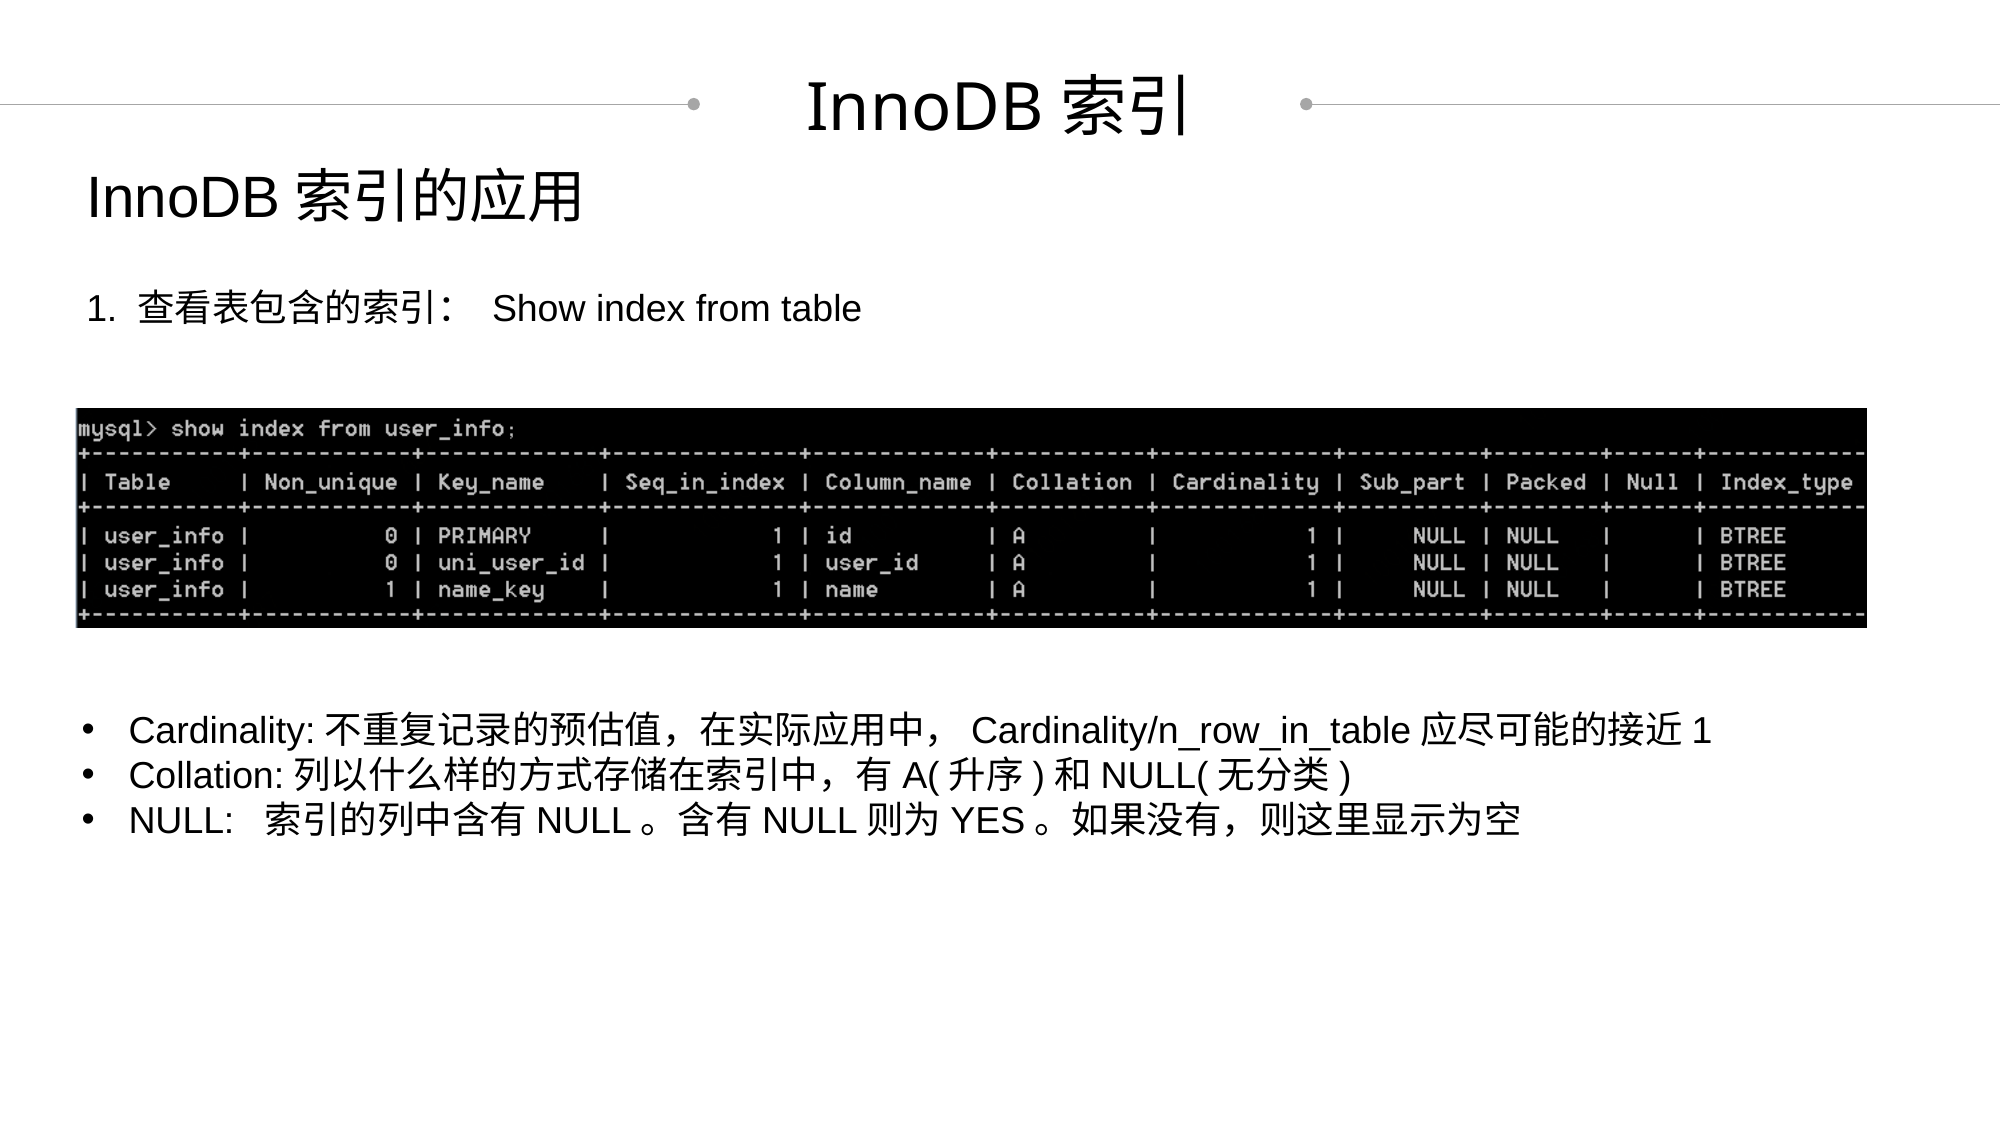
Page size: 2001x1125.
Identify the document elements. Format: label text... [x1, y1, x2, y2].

picture [75, 408, 1867, 628]
text_box 1. 查看表包含的索引： Show index from table [71, 277, 878, 337]
text_box InnoDB索引的应用 [71, 152, 601, 237]
text_box Cardinality:不重复记录的预估值，在实际应用中，Cardinality/n_row_in_table应尽可能的接近1 Collation:列以什么样的方式存储在索引中，有A(升序)和NULL(无分类) NULL: 索引的列中含有NULL。含有NULL则为YES。如果没有，则这里显示为空 [66, 698, 1728, 849]
text_box InnoDB索引 [791, 56, 1209, 152]
